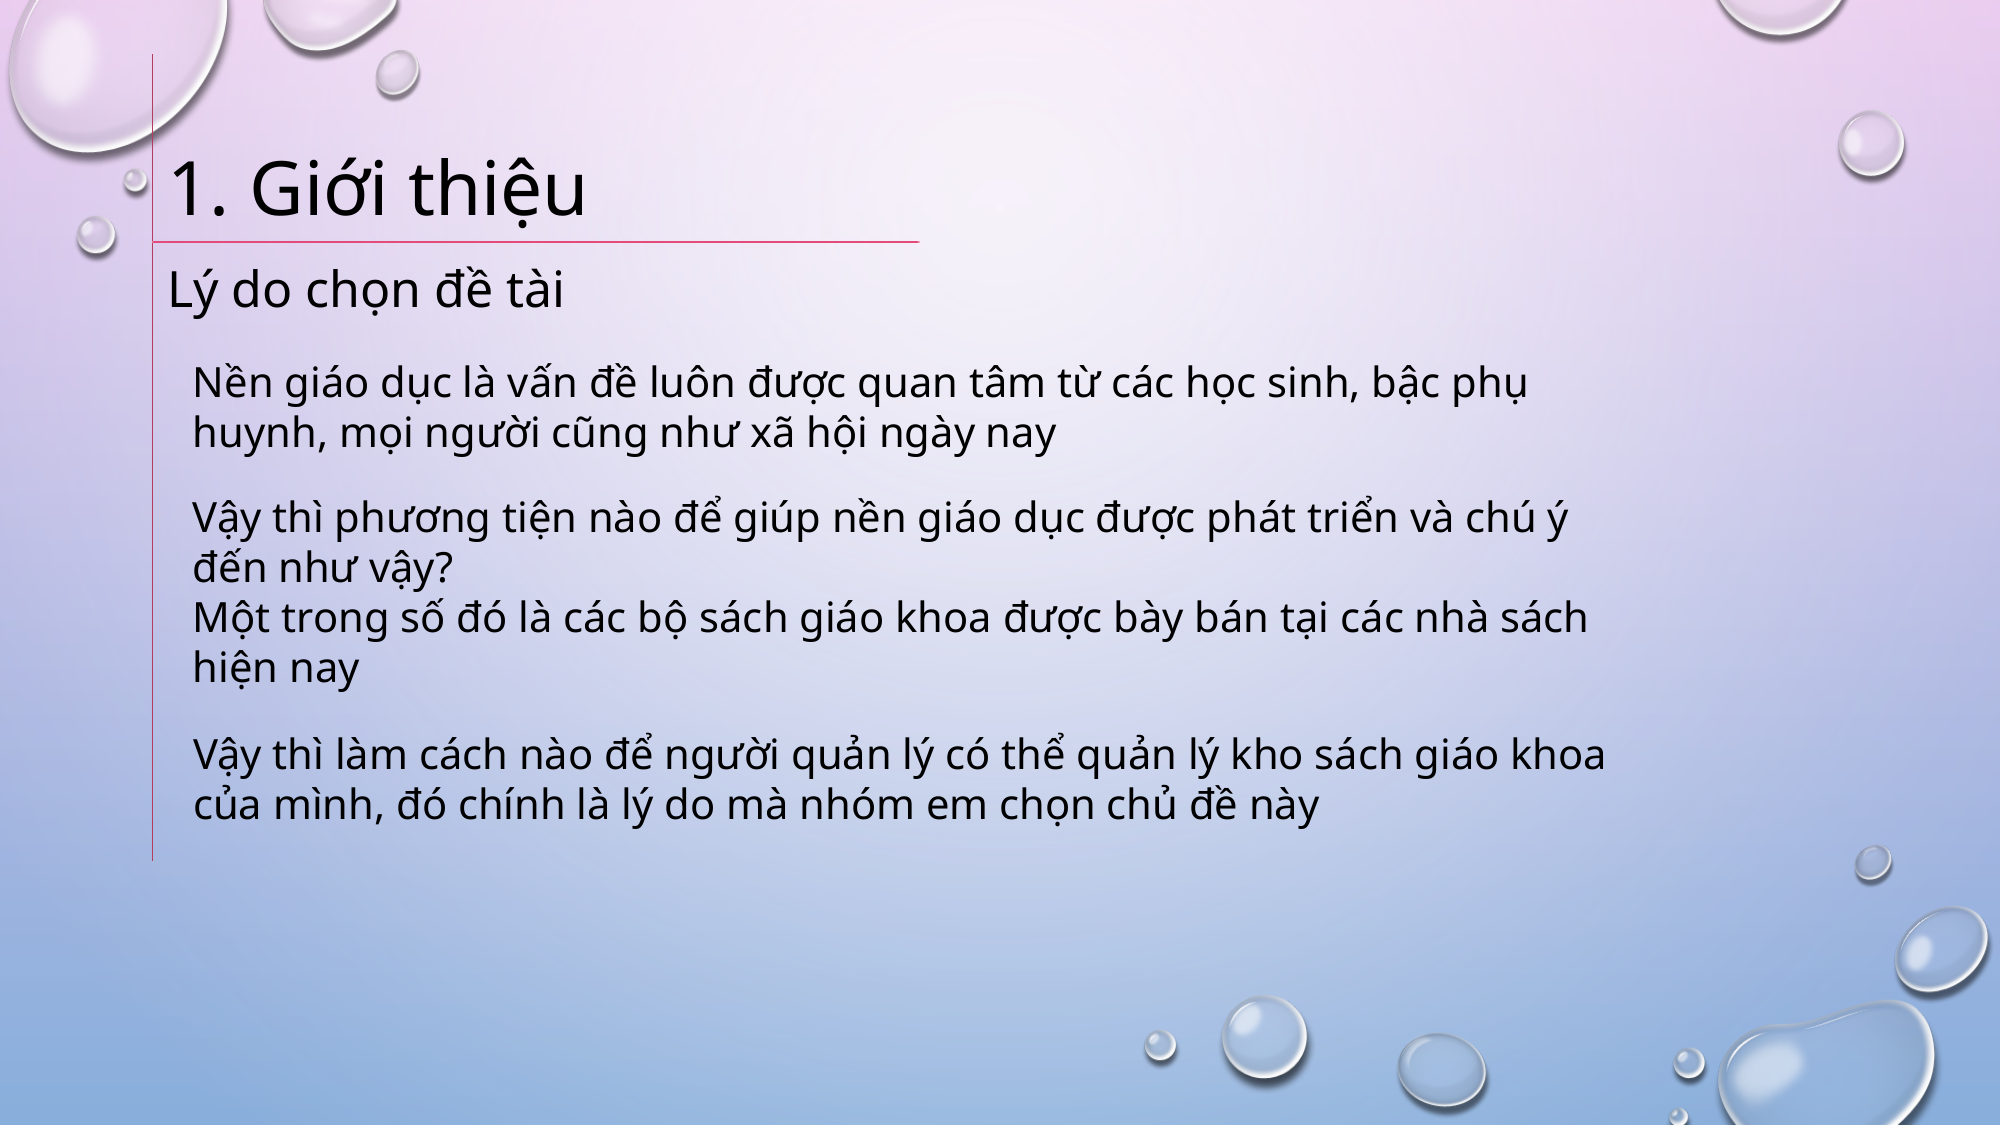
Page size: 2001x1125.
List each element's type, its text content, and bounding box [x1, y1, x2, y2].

text_box Nền giáo dục là vấn đề luôn được quan tâm từ các học sinh, bậc phụ huynh, mọi người cũng như xã hội ngày nay [178, 348, 1679, 463]
text_box Vậy thì làm cách nào để người quản lý có thể quản lý kho sách giáo khoa của mình, đó chính là lý do mà nhóm em chọn chủ đề này [178, 720, 1650, 835]
text_box Vậy thì phương tiện nào để giúp nền giáo dục được phát triển và chú ý đến như vậy? Một trong số đó là các bộ sách giáo khoa được bày bán tại các nhà sách hiện nay [178, 483, 1609, 699]
text_box 1. Giới thiệu [157, 132, 714, 238]
picture [0, 0, 2000, 1125]
text_box Lý do chọn đề tài [157, 252, 620, 325]
